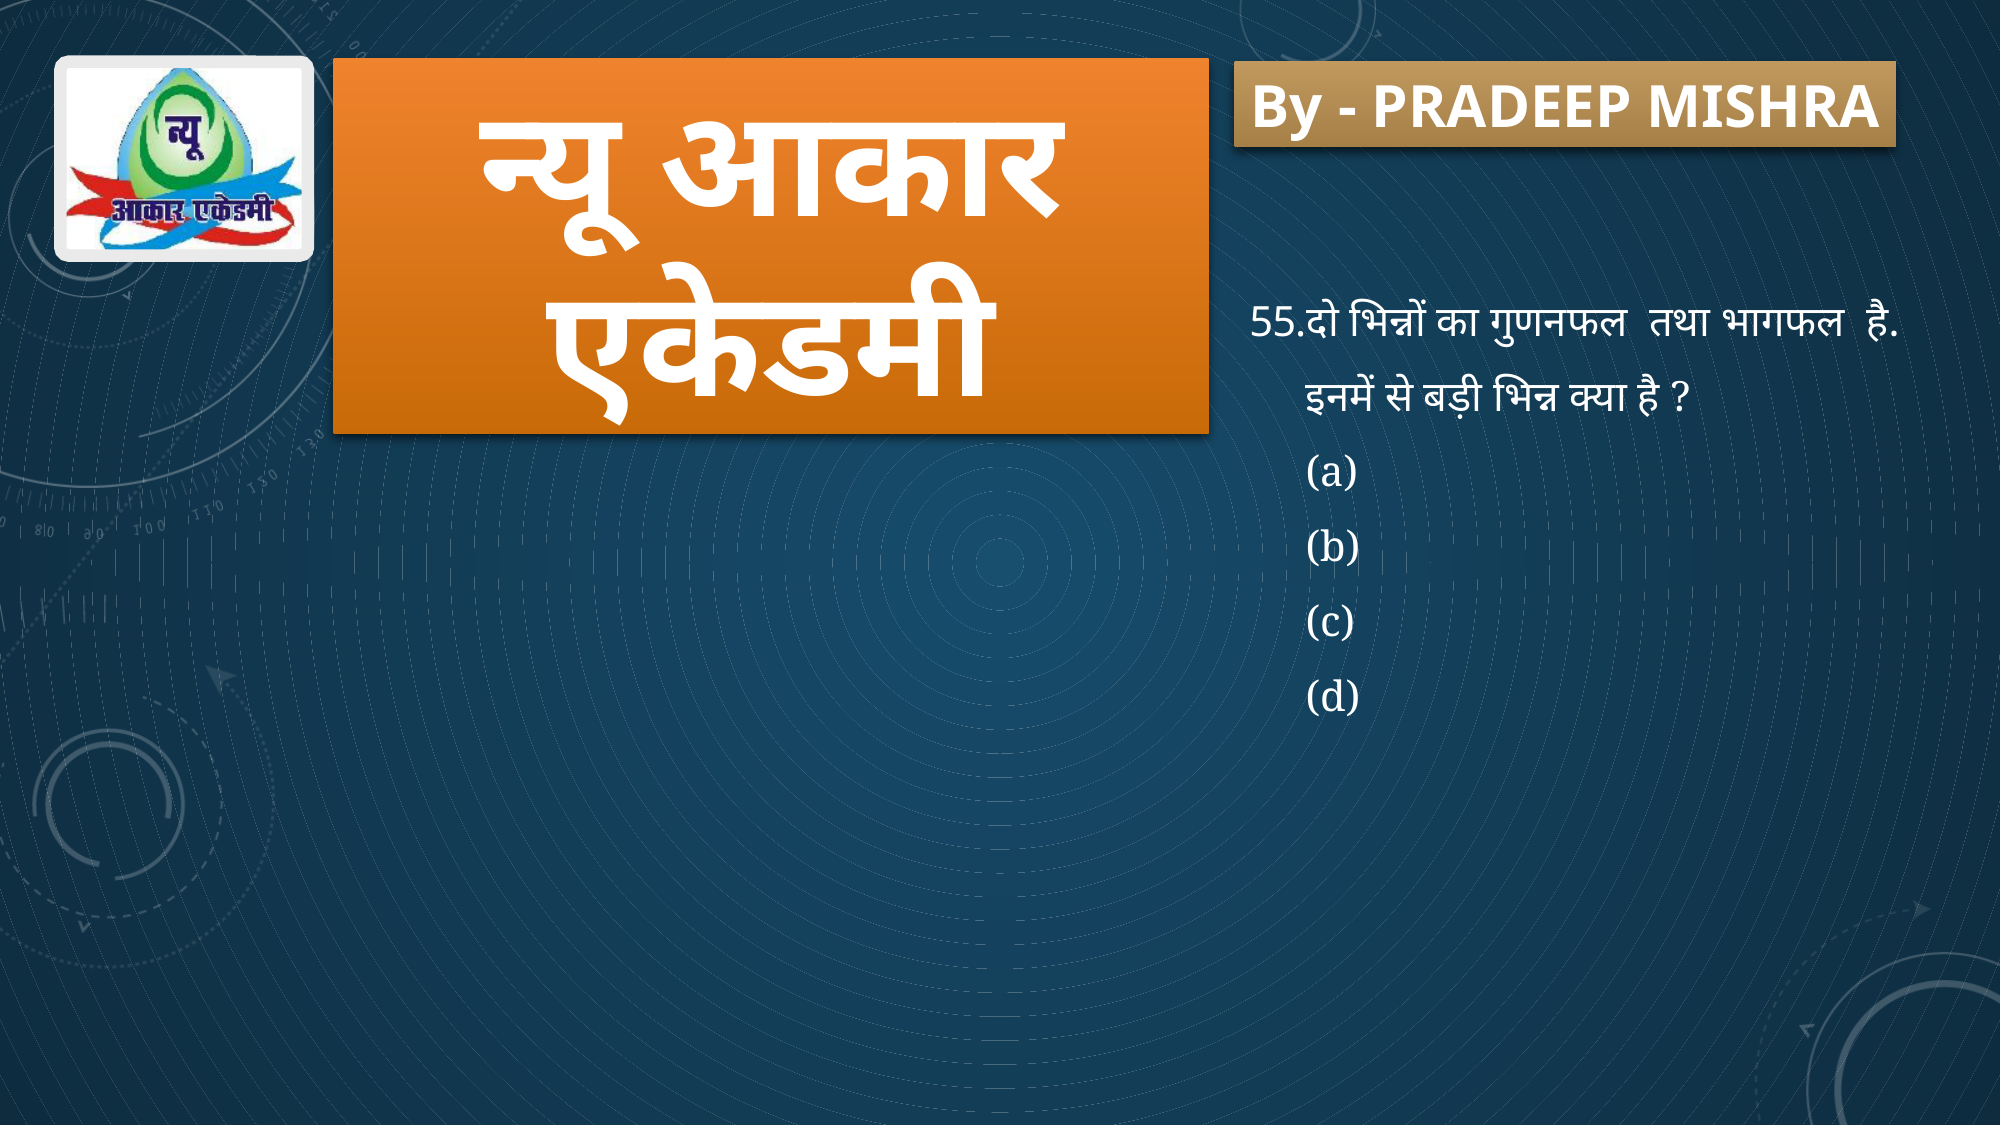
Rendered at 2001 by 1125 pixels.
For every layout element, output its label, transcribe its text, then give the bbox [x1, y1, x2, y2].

text_box By - PRADEEP MISHRA [1234, 61, 1896, 147]
text_box न्‍यू आकार एकेडमी [333, 58, 1209, 434]
picture [0, 0, 2000, 1125]
